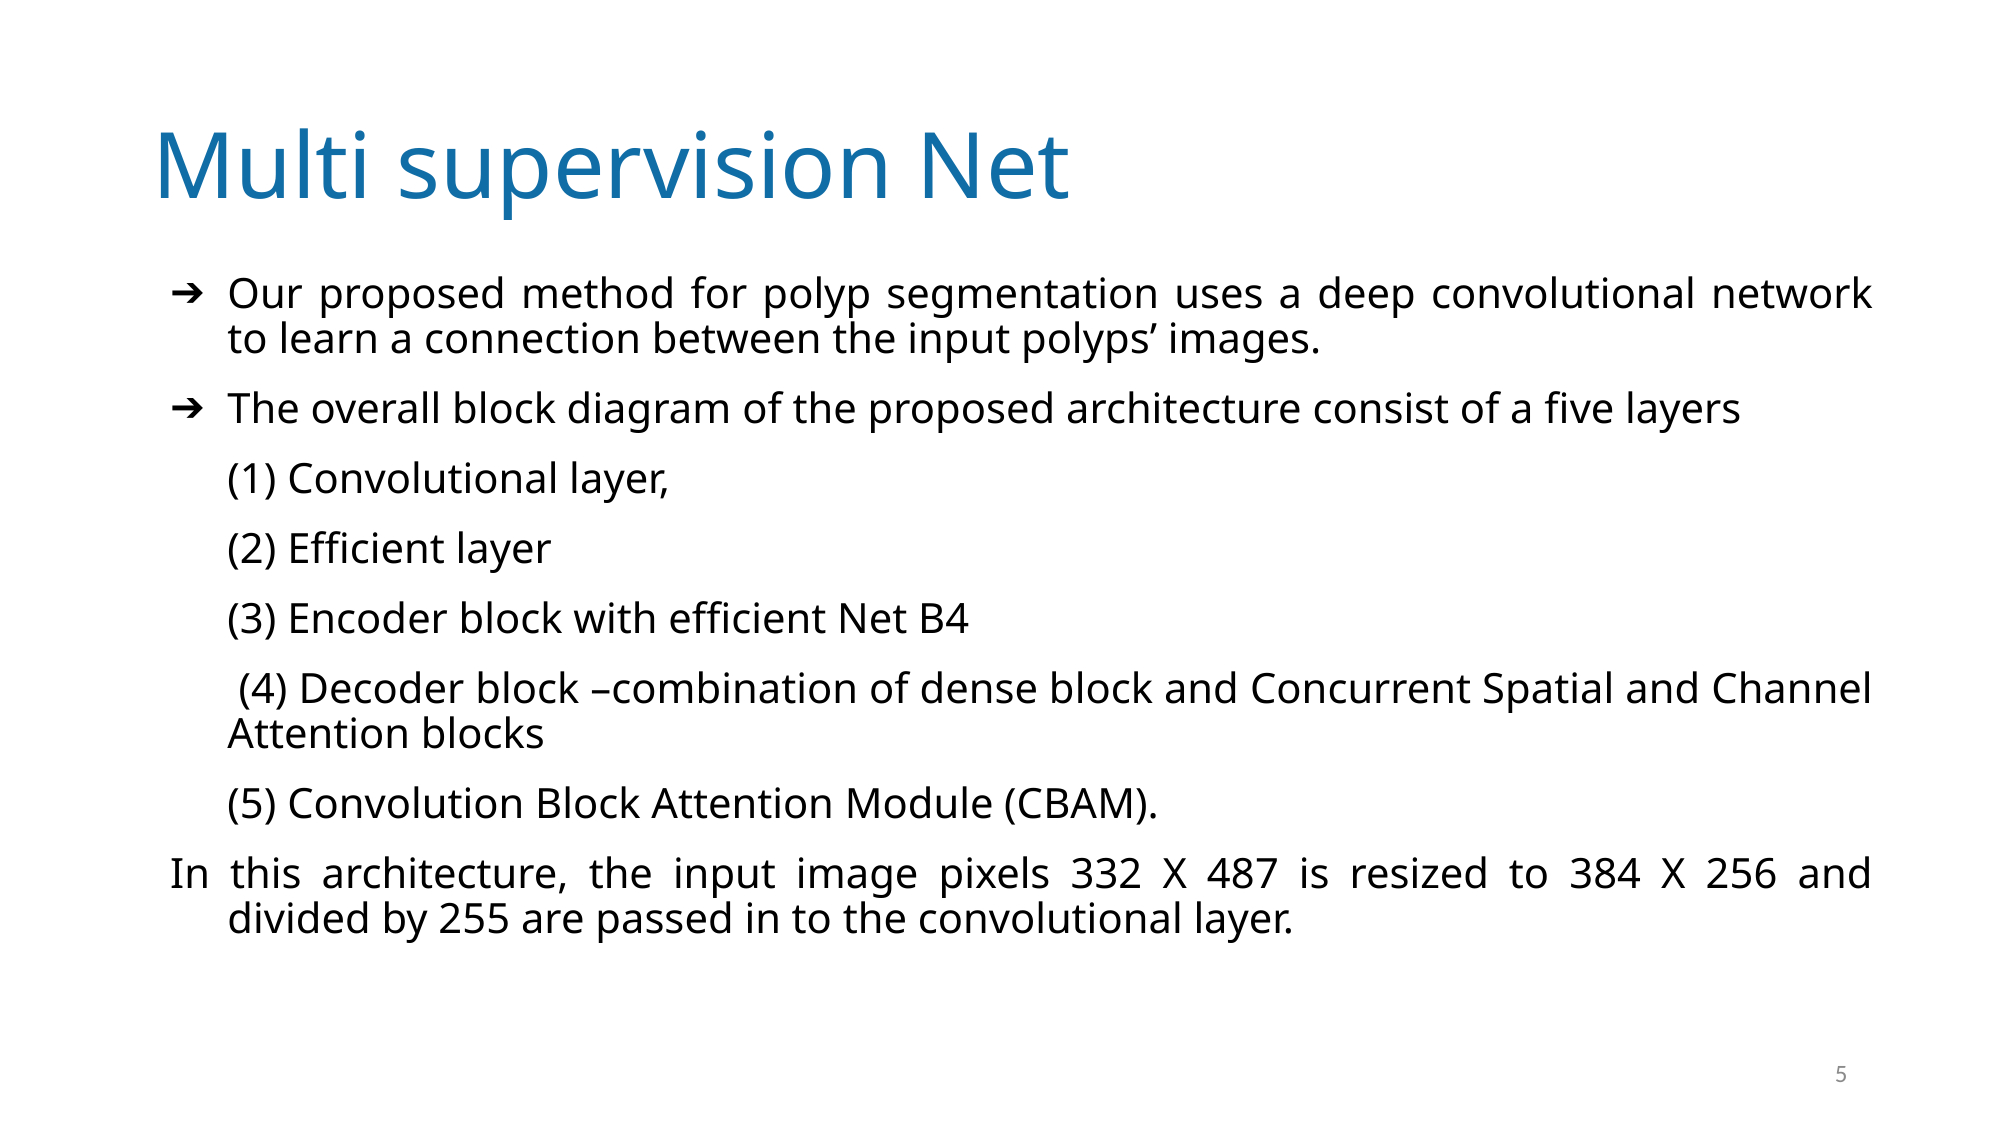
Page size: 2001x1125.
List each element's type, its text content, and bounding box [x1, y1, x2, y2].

slide_number 5 [1412, 1042, 1863, 1103]
title Multi supervision Net [137, 59, 1863, 265]
list Our proposed method for polyp segmentation uses a deep convolutional network to learn a connection between the input polyps’ images. The overall block diagram of the proposed architecture consist of a five layers (1) Convolutional layer, (2) Efficient layer (3) Encoder block with efficient Net B4 (4) Decoder block –combination of dense block and Concurrent Spatial and Channel Attention blocks (5) Convolution Block Attention Module (CBAM). In this architecture, the input image pixels 332 X 487 is resized to 384 X 256 and divided by 255 are passed in to the convolutional layer. [137, 265, 1889, 1014]
